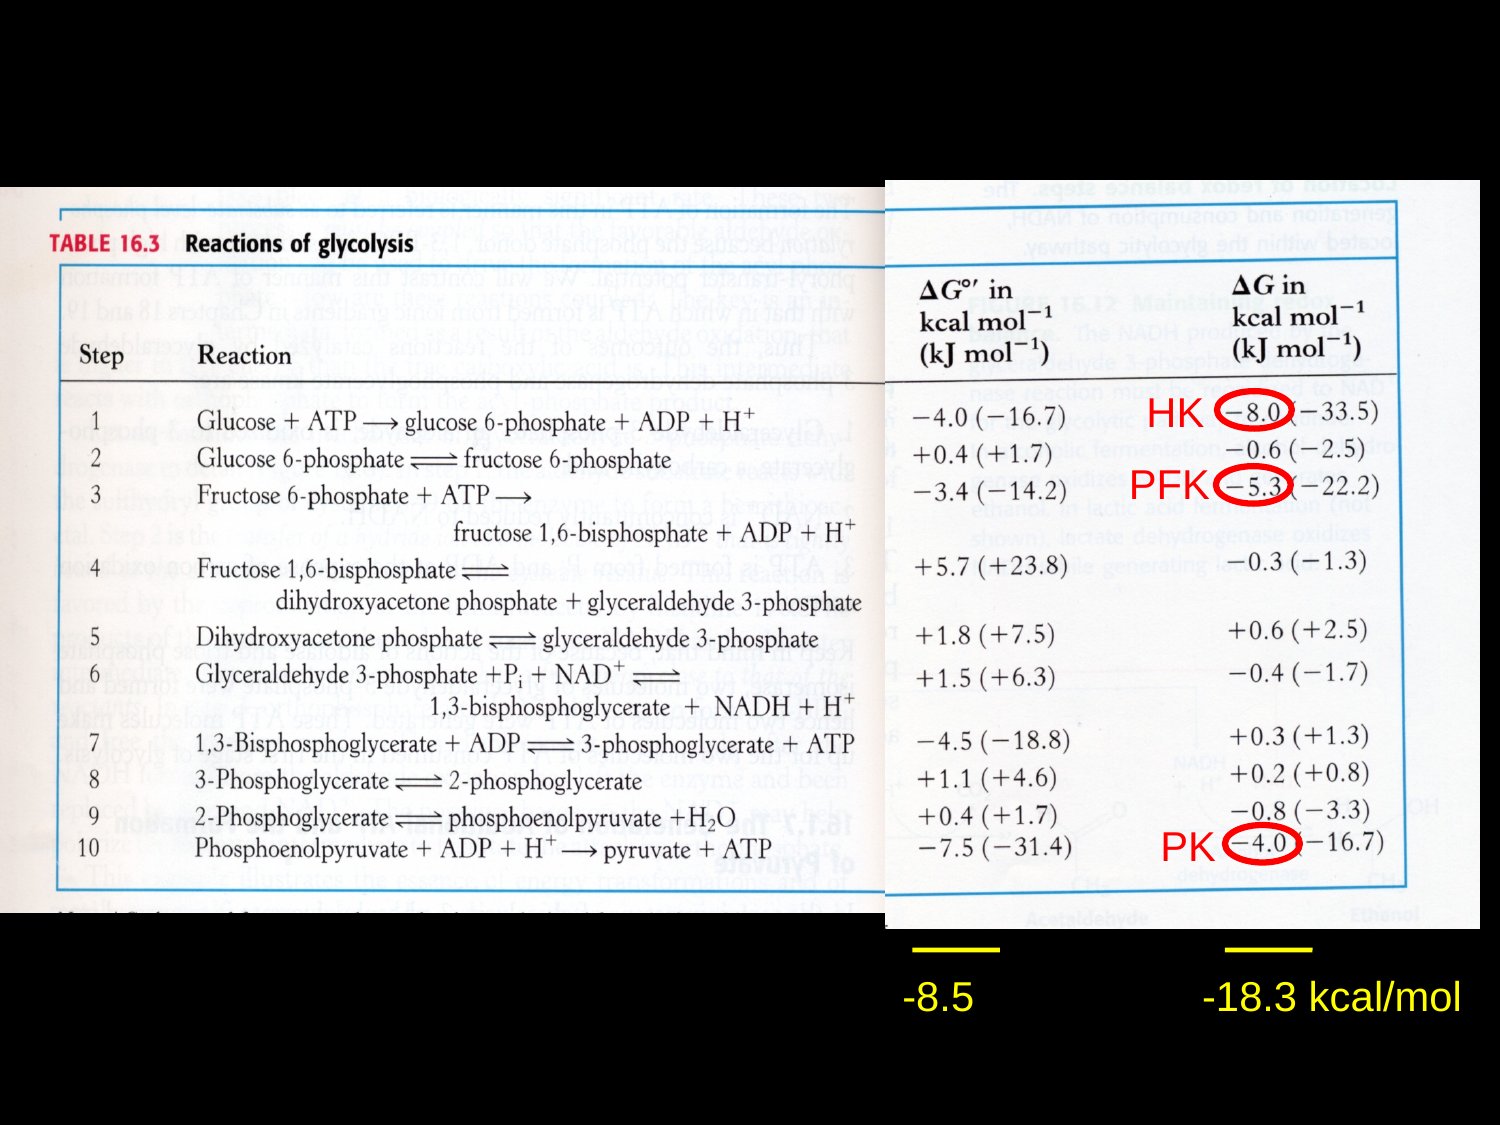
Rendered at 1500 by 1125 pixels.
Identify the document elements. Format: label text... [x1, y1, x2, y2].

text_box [1113, 449, 1292, 516]
text_box -8.5 [887, 962, 990, 1028]
text_box -18.3 kcal/mol [1187, 962, 1477, 1028]
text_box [0, 180, 1480, 929]
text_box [1145, 812, 1301, 878]
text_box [1131, 378, 1293, 444]
